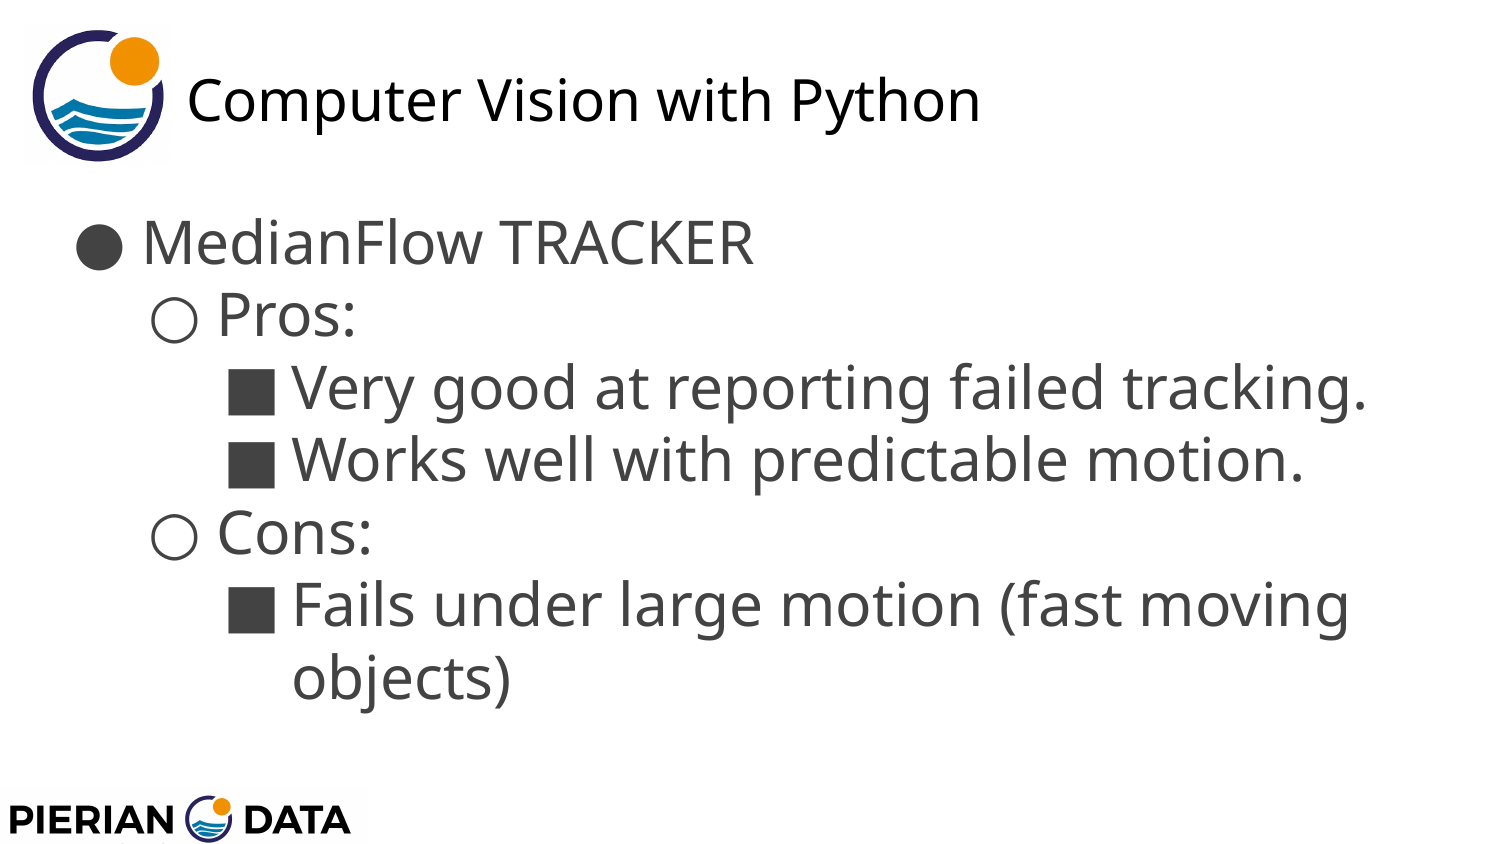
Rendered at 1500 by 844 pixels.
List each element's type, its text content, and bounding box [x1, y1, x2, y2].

picture [0, 787, 368, 844]
list MedianFlow TRACKER Pros: Very good at reporting failed tracking. Works well with predictable motion. Cons: Fails under large motion (fast moving objects) [51, 189, 1476, 750]
title Computer Vision with Python [176, 48, 1449, 143]
picture [24, 24, 172, 167]
